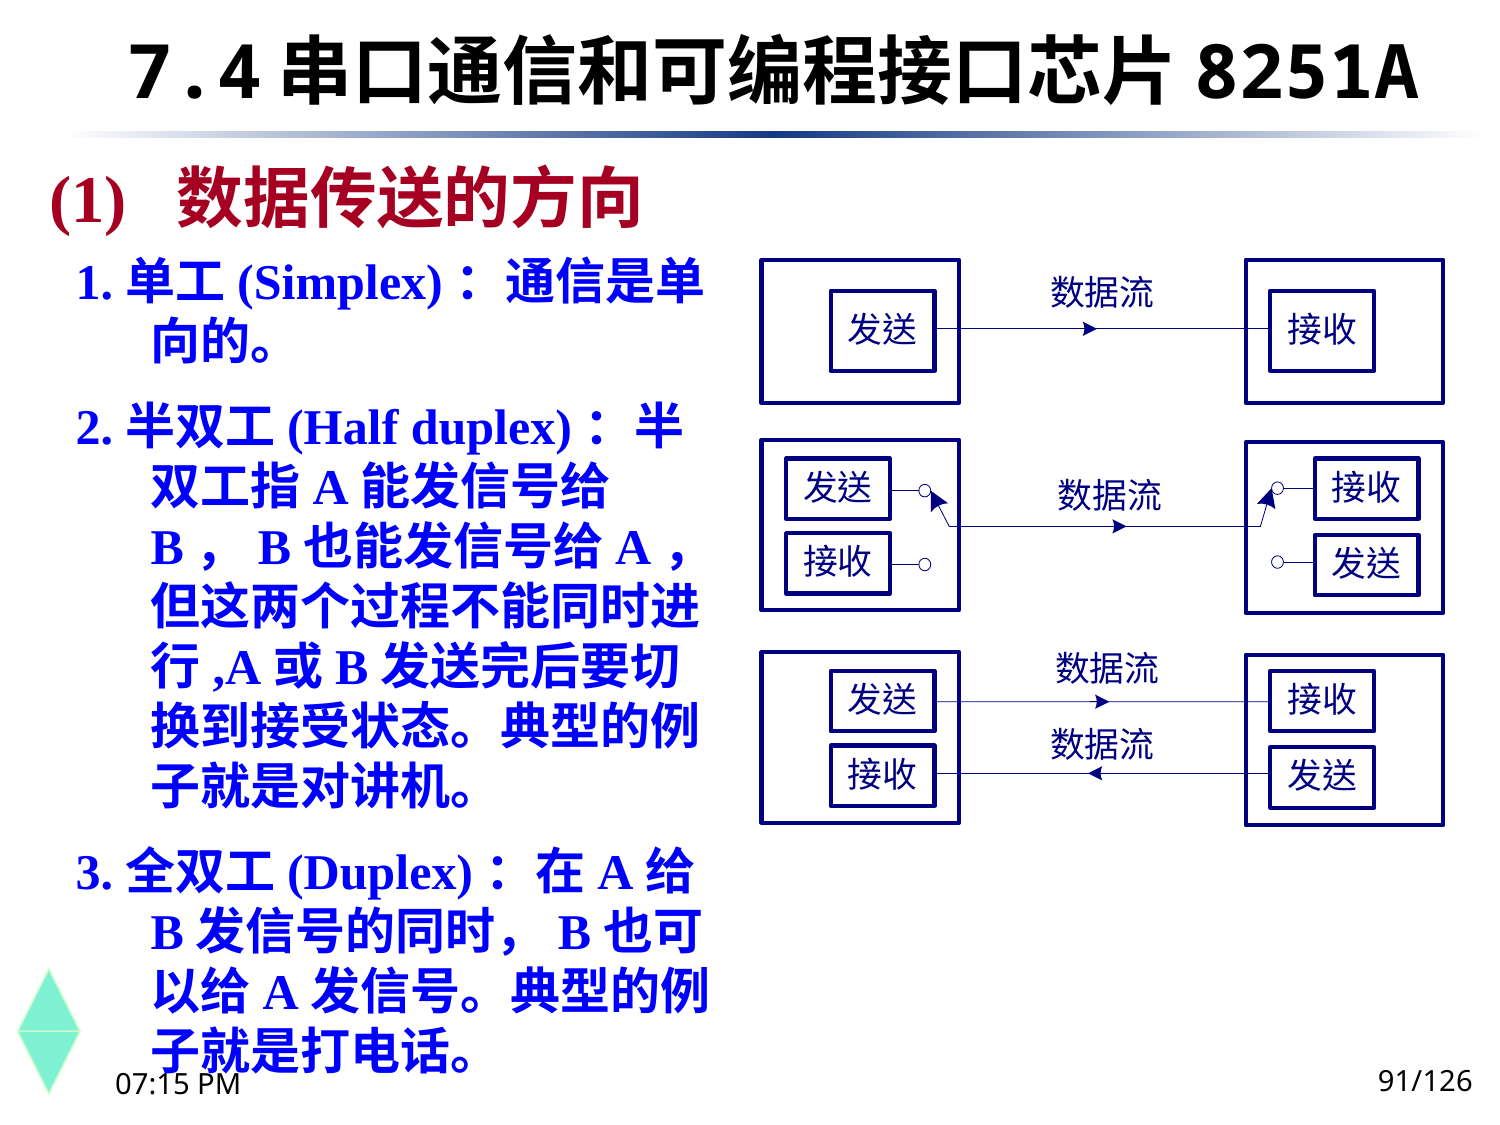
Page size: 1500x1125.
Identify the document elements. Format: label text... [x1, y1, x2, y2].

text_box 1.单工(Simplex)：通信是单向的。 2.半双工(Half duplex)：半双工指A能发信号给B，B也能发信号给A，但这两个过程不能同时进行,A或B发送完后要切换到接受状态。典型的例子就是对讲机。 3.全双工(Duplex)：在A给B发信号的同时，B也可以给A发信号。典型的例子就是打电话。 [60, 242, 733, 1087]
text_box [755, 253, 1450, 832]
slide_number 下午8时26分 [100, 1087, 414, 1113]
text_box (1) 数据传送的方向 [49, 148, 703, 244]
slide_number 91/126 [1174, 1034, 1488, 1111]
text_box 7.4 串口通信和可编程接口芯片8251A [112, 23, 1459, 114]
